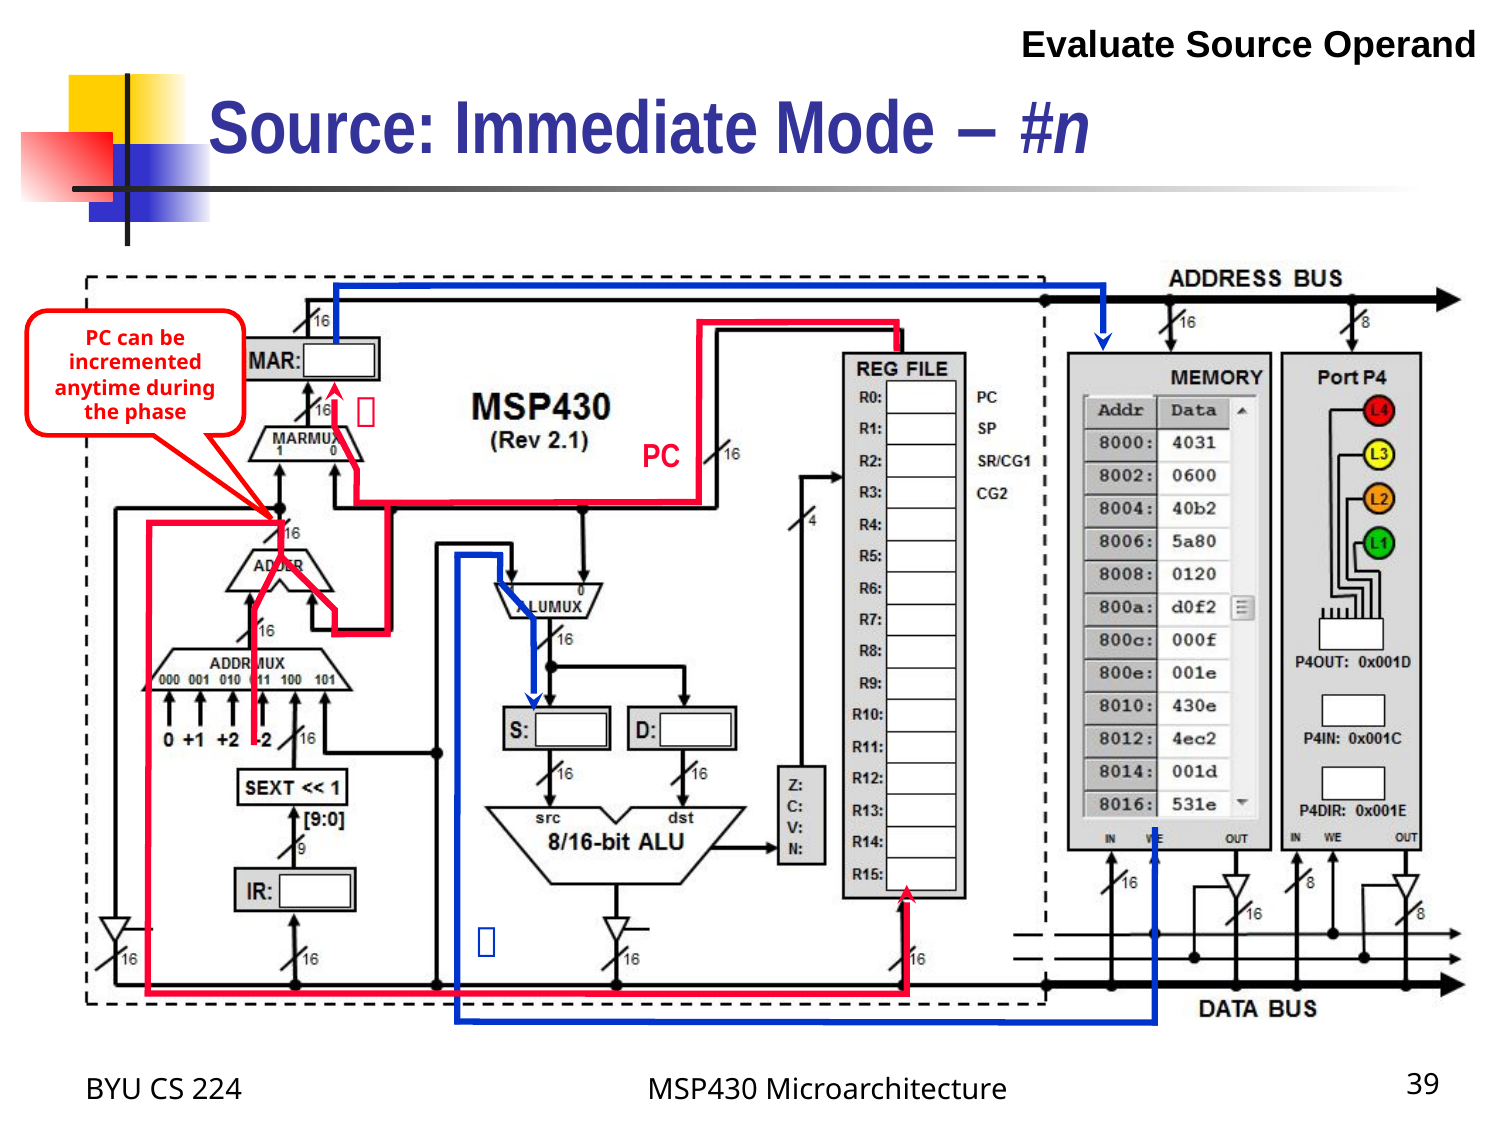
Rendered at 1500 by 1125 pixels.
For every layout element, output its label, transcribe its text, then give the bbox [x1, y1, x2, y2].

text_box PC can be incremented anytime during the phase [26, 310, 69, 436]
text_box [332, 282, 1158, 1026]
text_box Evaluate Source Operand [888, 12, 1493, 73]
slide_number BYU CS 224 [70, 1037, 415, 1113]
footer MSP430 Microarchitecture [430, 1034, 1225, 1113]
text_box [144, 318, 911, 997]
slide_number 39 [1329, 1034, 1455, 1113]
picture [74, 260, 1469, 1020]
title Source: Immediate Mode – #n [193, 34, 1472, 177]
